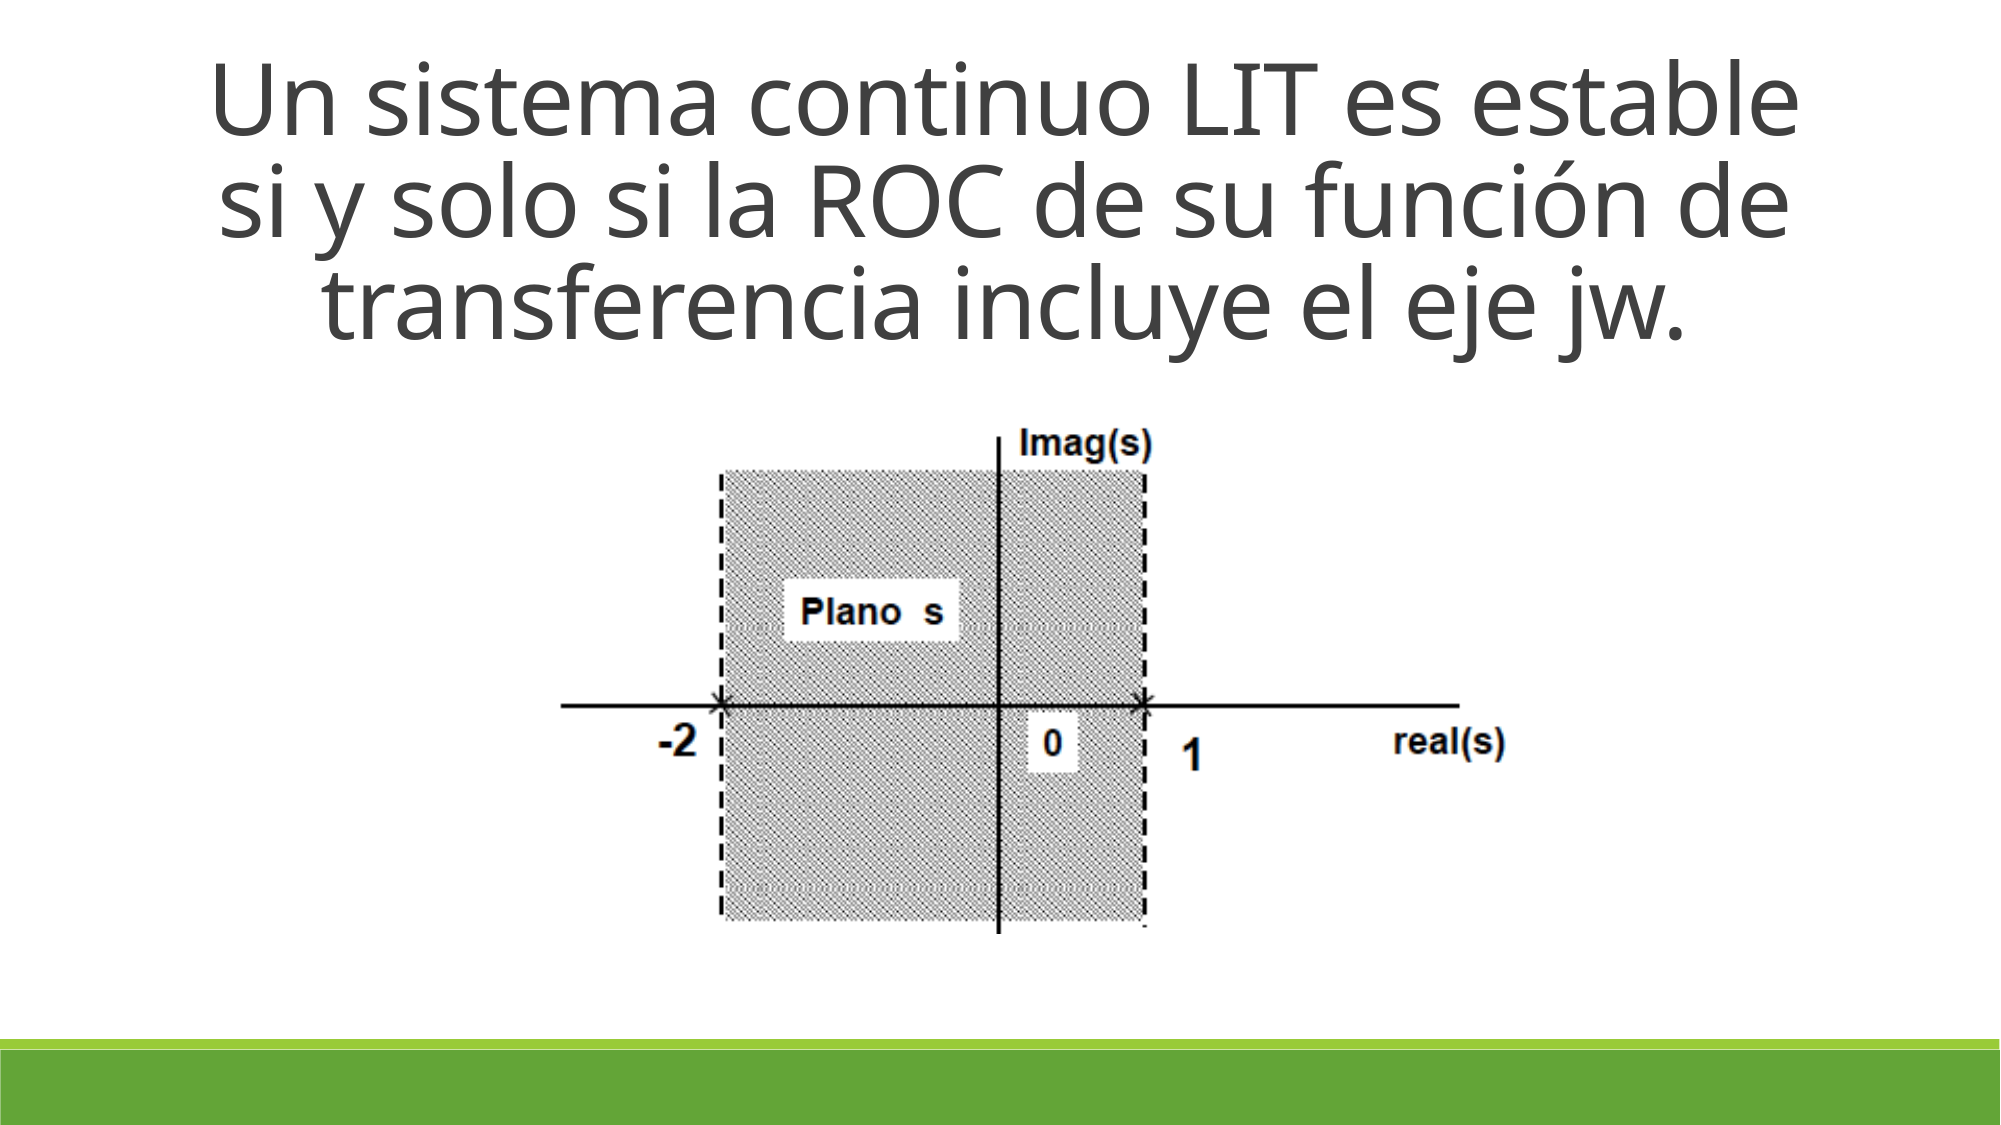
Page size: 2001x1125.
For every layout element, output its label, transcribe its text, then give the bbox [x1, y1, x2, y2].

picture [478, 407, 1532, 934]
text_box Un sistema continuo LIT es estable si y solo si la ROC de su función de transferencia incluye el eje jw. [179, 46, 1830, 285]
